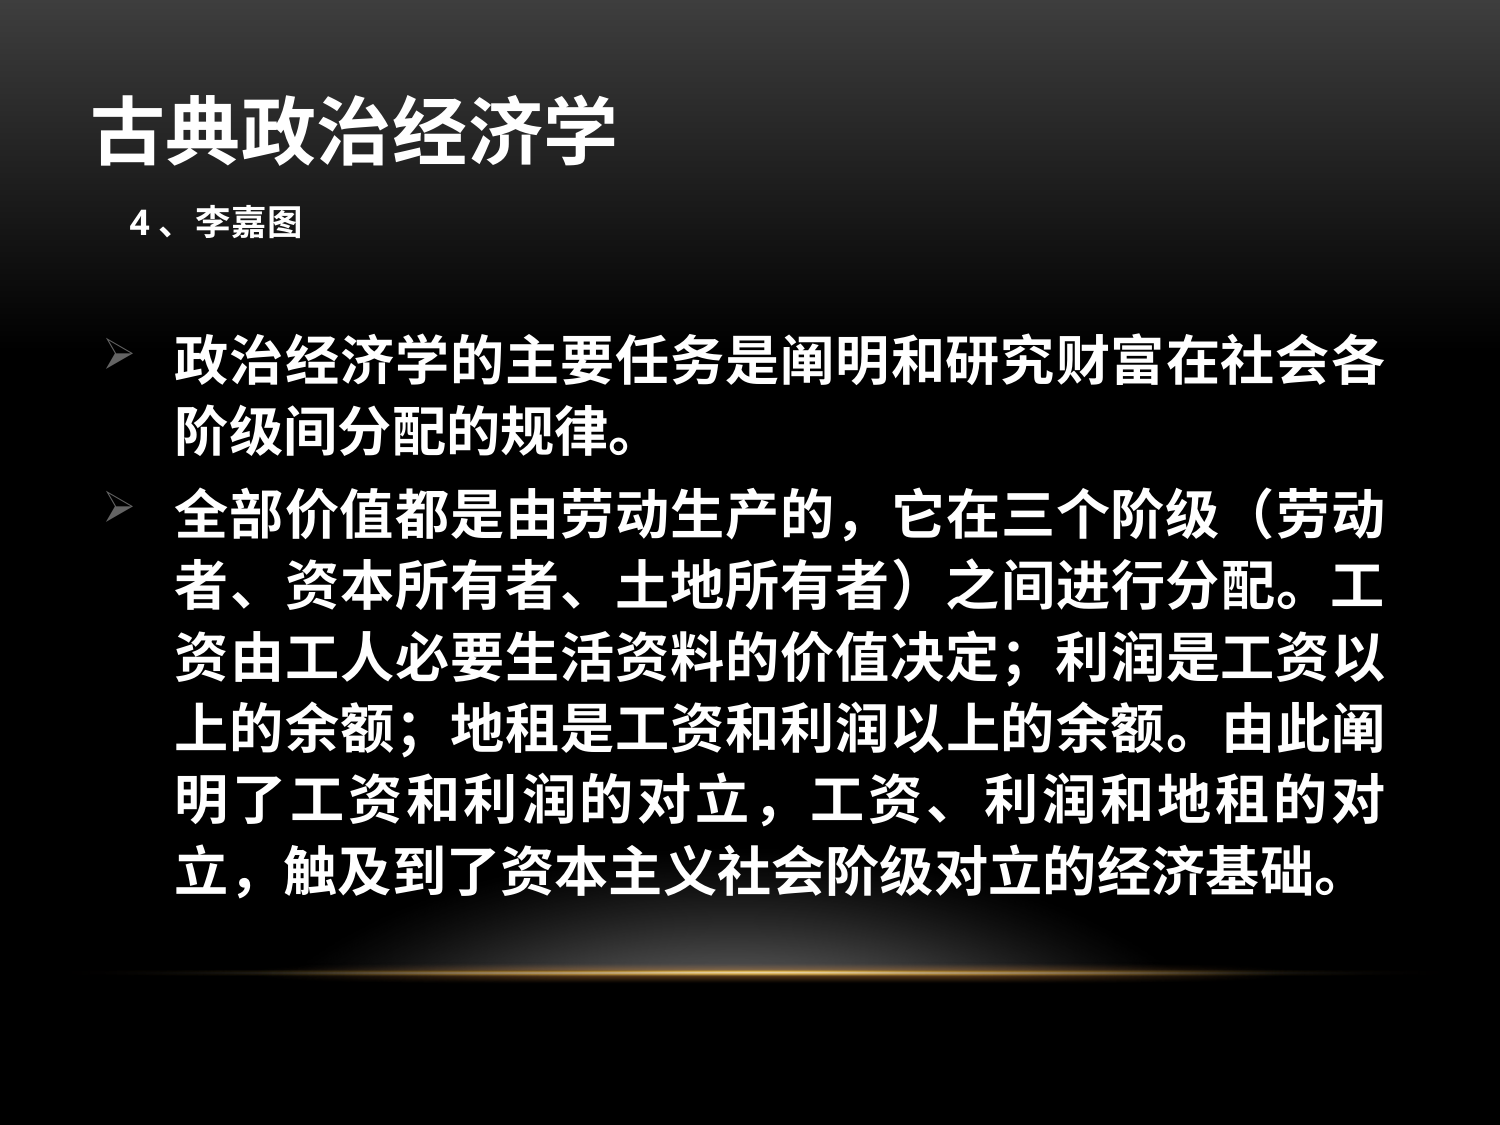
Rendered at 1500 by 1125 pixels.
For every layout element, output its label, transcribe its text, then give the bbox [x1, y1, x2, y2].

list 古典政治经济学 4、李嘉图 [75, 87, 1425, 288]
picture [0, 0, 1500, 1125]
text_box 政治经济学的主要任务是阐明和研究财富在社会各阶级间分配的规律。 全部价值都是由劳动生产的，它在三个阶级（劳动者、资本所有者、土地所有者）之间进行分配。工资由工人必要生活资料的价值决定；利润是工资以上的余额；地租是工资和利润以上的余额。由此阐明了工资和利润的对立，工资、利润和地租的对立，触及到了资本主义社会阶级对立的经济基础。 [87, 312, 1400, 843]
